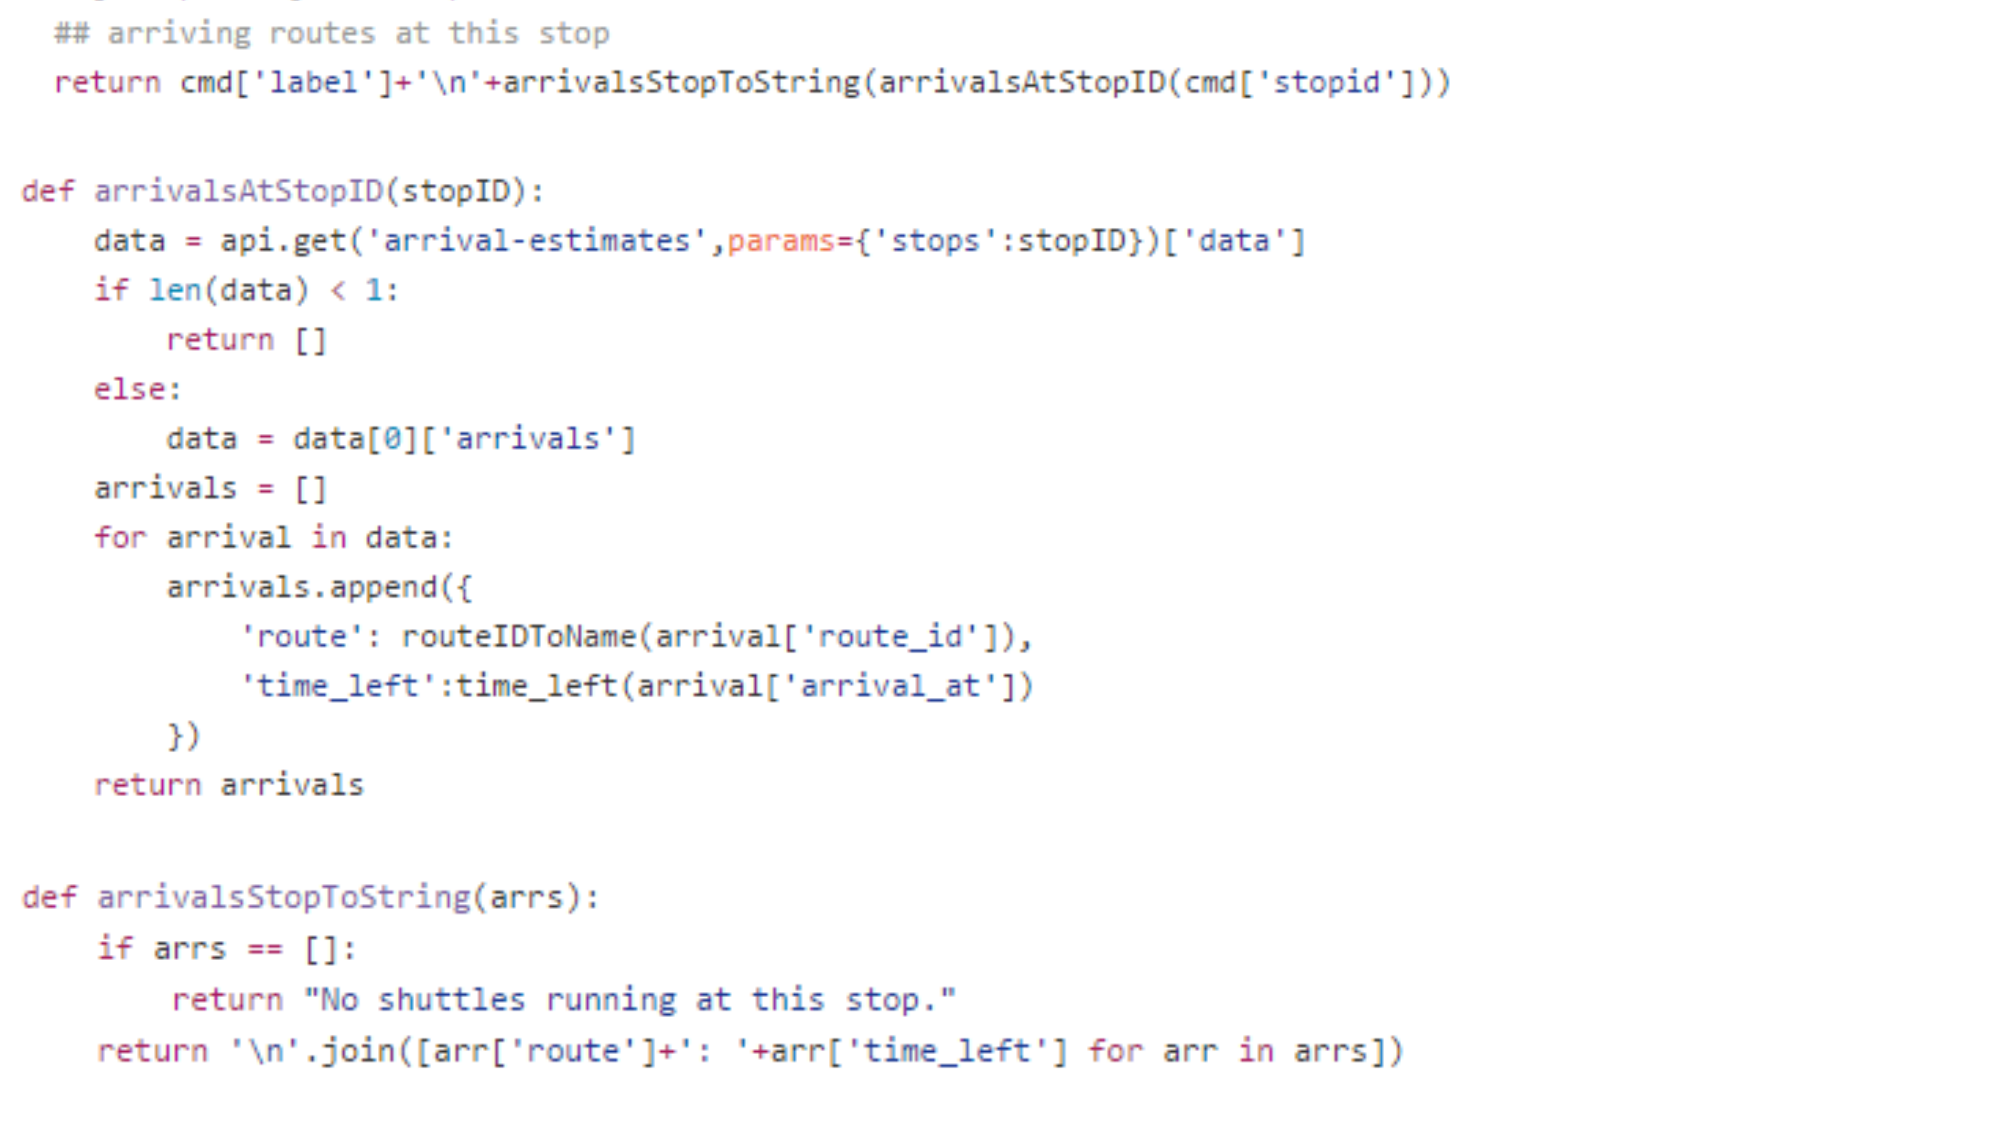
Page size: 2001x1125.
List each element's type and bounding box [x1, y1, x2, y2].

picture [0, 150, 1432, 1125]
picture [0, 0, 1487, 110]
